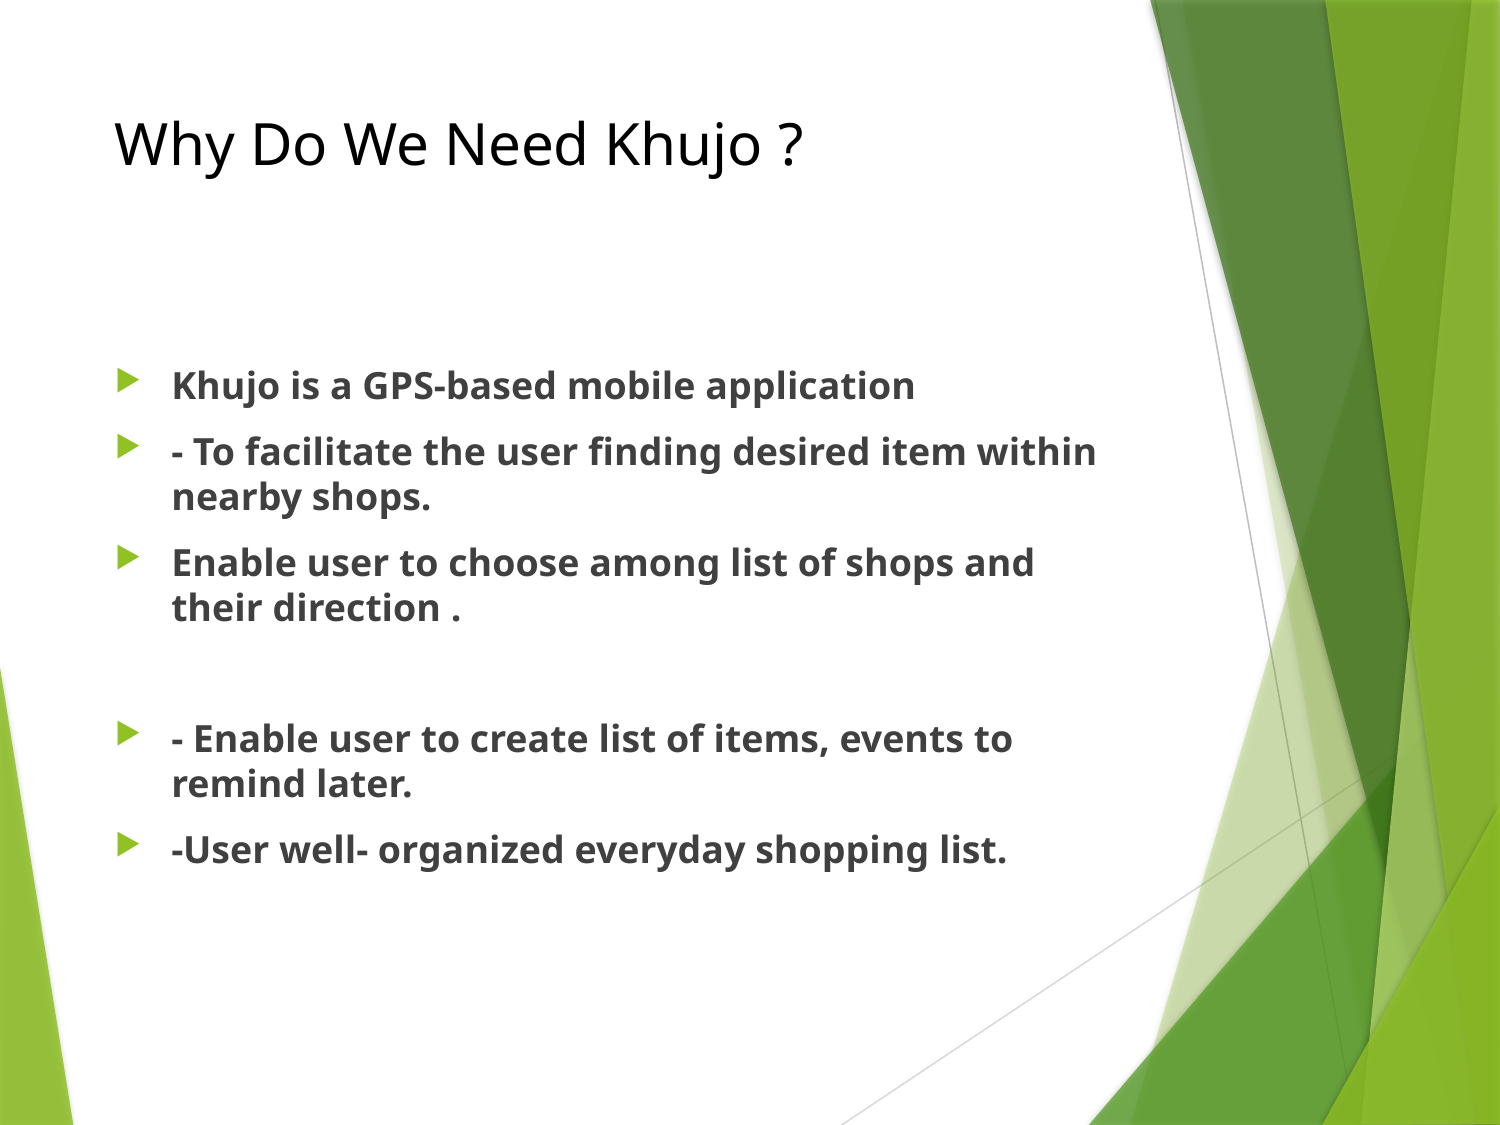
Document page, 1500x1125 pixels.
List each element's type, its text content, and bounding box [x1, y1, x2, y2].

list Khujo is a GPS-based mobile application - To facilitate the user finding desired item within nearby shops. Enable user to choose among list of shops and their direction . - Enable user to create list of items, events to remind later. -User well- organized everyday shopping list. [99, 354, 1142, 992]
title Why Do We Need Khujo ? [99, 99, 1142, 317]
